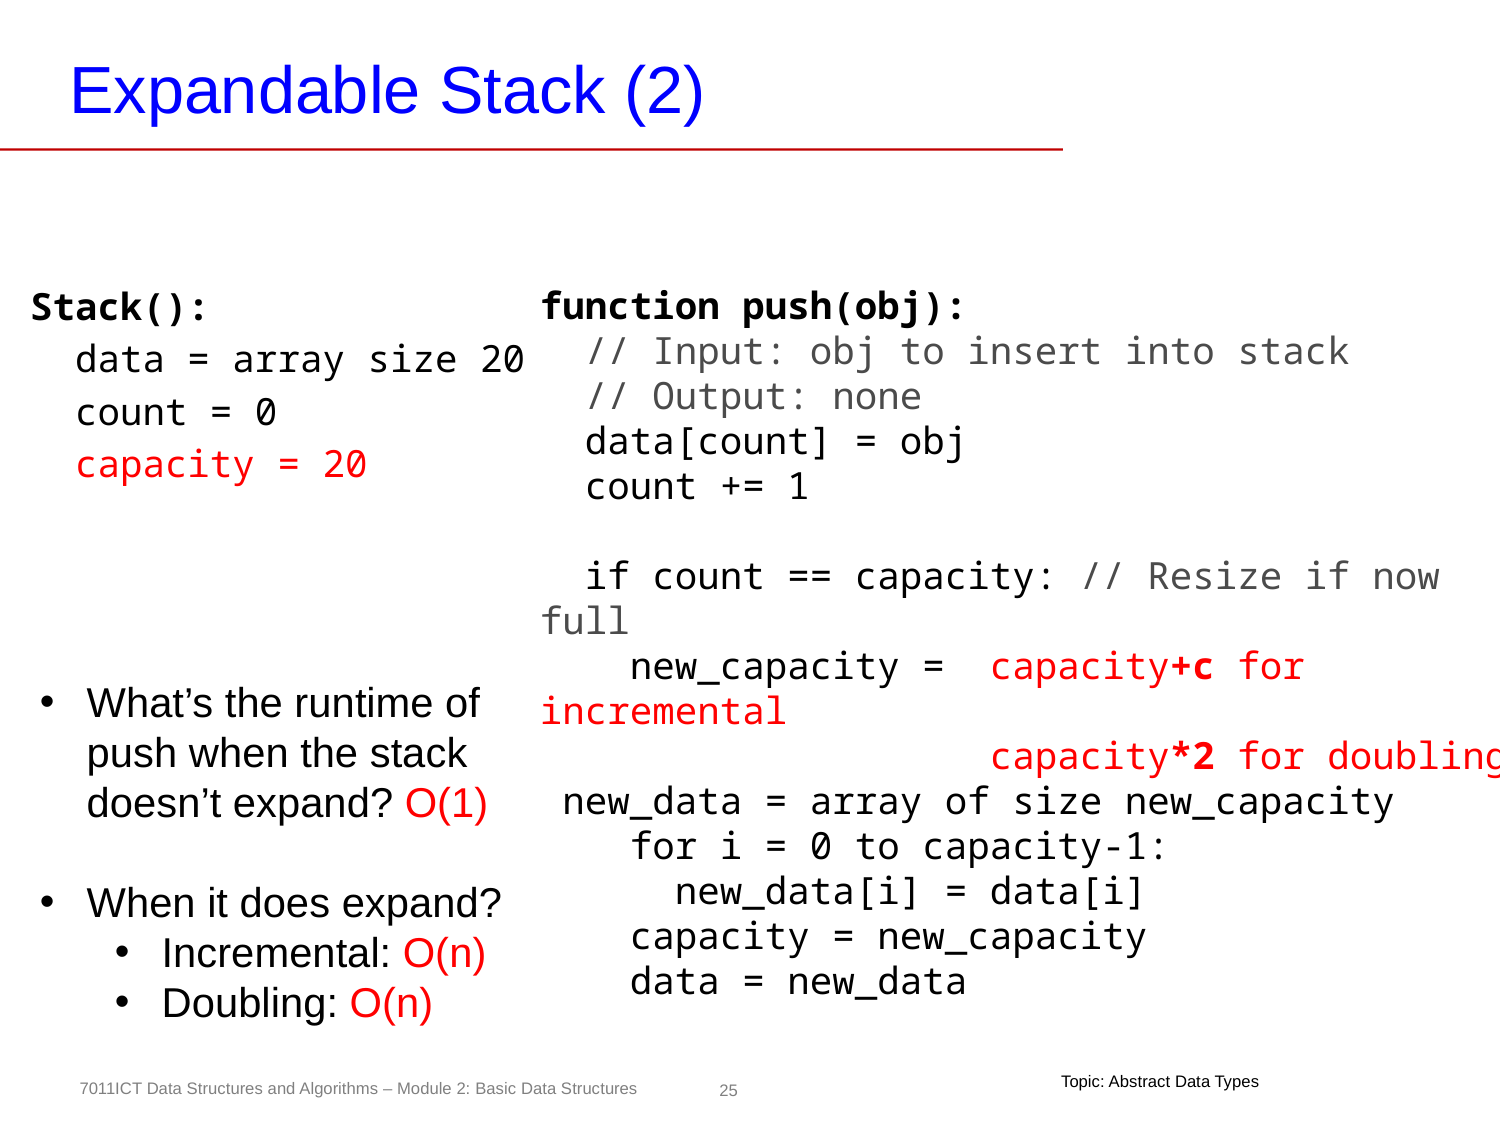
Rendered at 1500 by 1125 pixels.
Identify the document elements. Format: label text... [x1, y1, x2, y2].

text_box Stack(): data = array size 20 count = 0 capacity = 20 [15, 274, 525, 505]
text_box function push(obj): // Input: obj to insert into stack // Output: none data[count] = obj count += 1 if count == capacity: // Resize if now full new_capacity = capacity+c for incremental capacity*2 for doubling new_data = array of size new_capacity for i = 0 to capacity-1: new_data[i] = data[i] capacity = new_capacity data = new_data [525, 274, 1500, 1010]
text_box Topic: Abstract Data Types [1046, 1070, 1275, 1097]
title Expandable Stack (2) [57, 41, 1173, 133]
text_box What’s the runtime of push when the stack doesn’t expand? O(1) When it does expand? Incremental: O(n) Doubling: O(n) [24, 668, 525, 1034]
